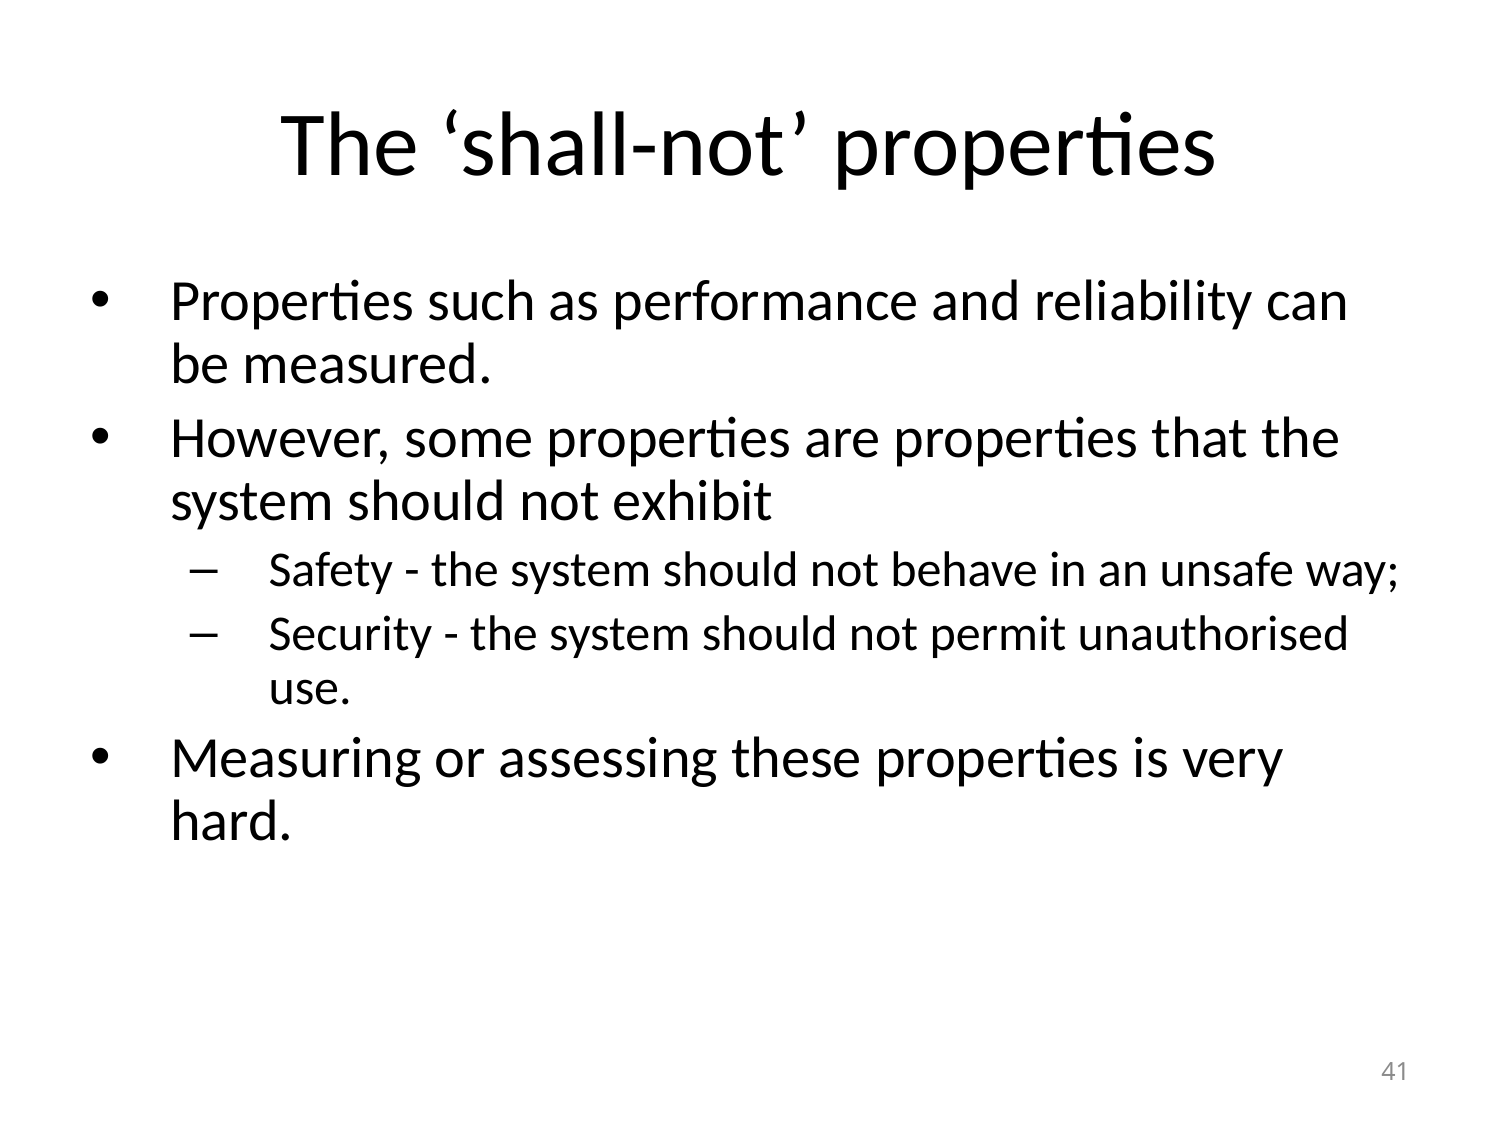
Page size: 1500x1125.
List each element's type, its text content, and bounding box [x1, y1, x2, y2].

slide_number 41 [1074, 1042, 1425, 1103]
list Properties such as performance and reliability can be measured. However, some properties are properties that the system should not exhibit Safety - the system should not behave in an unsafe way; Security - the system should not permit unauthorised use. Measuring or assessing these properties is very hard. [75, 262, 1425, 1005]
title The ‘shall-not’ properties [75, 45, 1425, 233]
